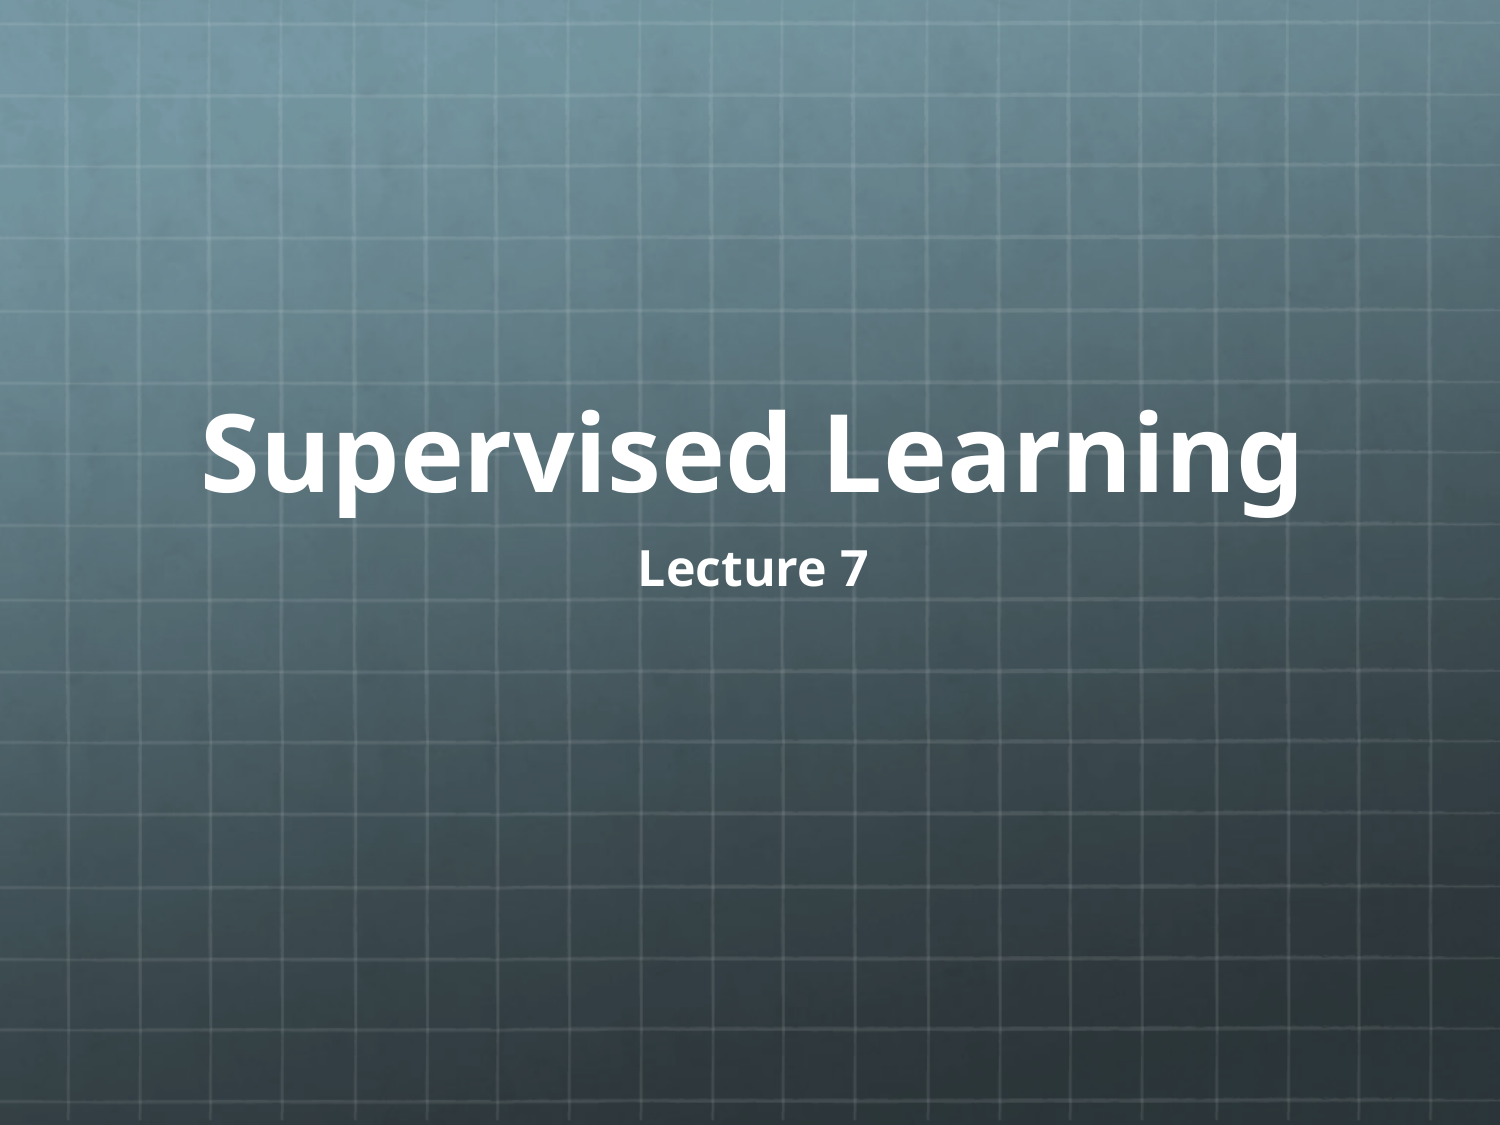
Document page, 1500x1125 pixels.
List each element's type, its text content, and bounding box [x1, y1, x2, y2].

picture [0, 0, 1500, 1125]
list Lecture 7 [134, 528, 1372, 775]
title Supervised Learning [134, 199, 1372, 522]
